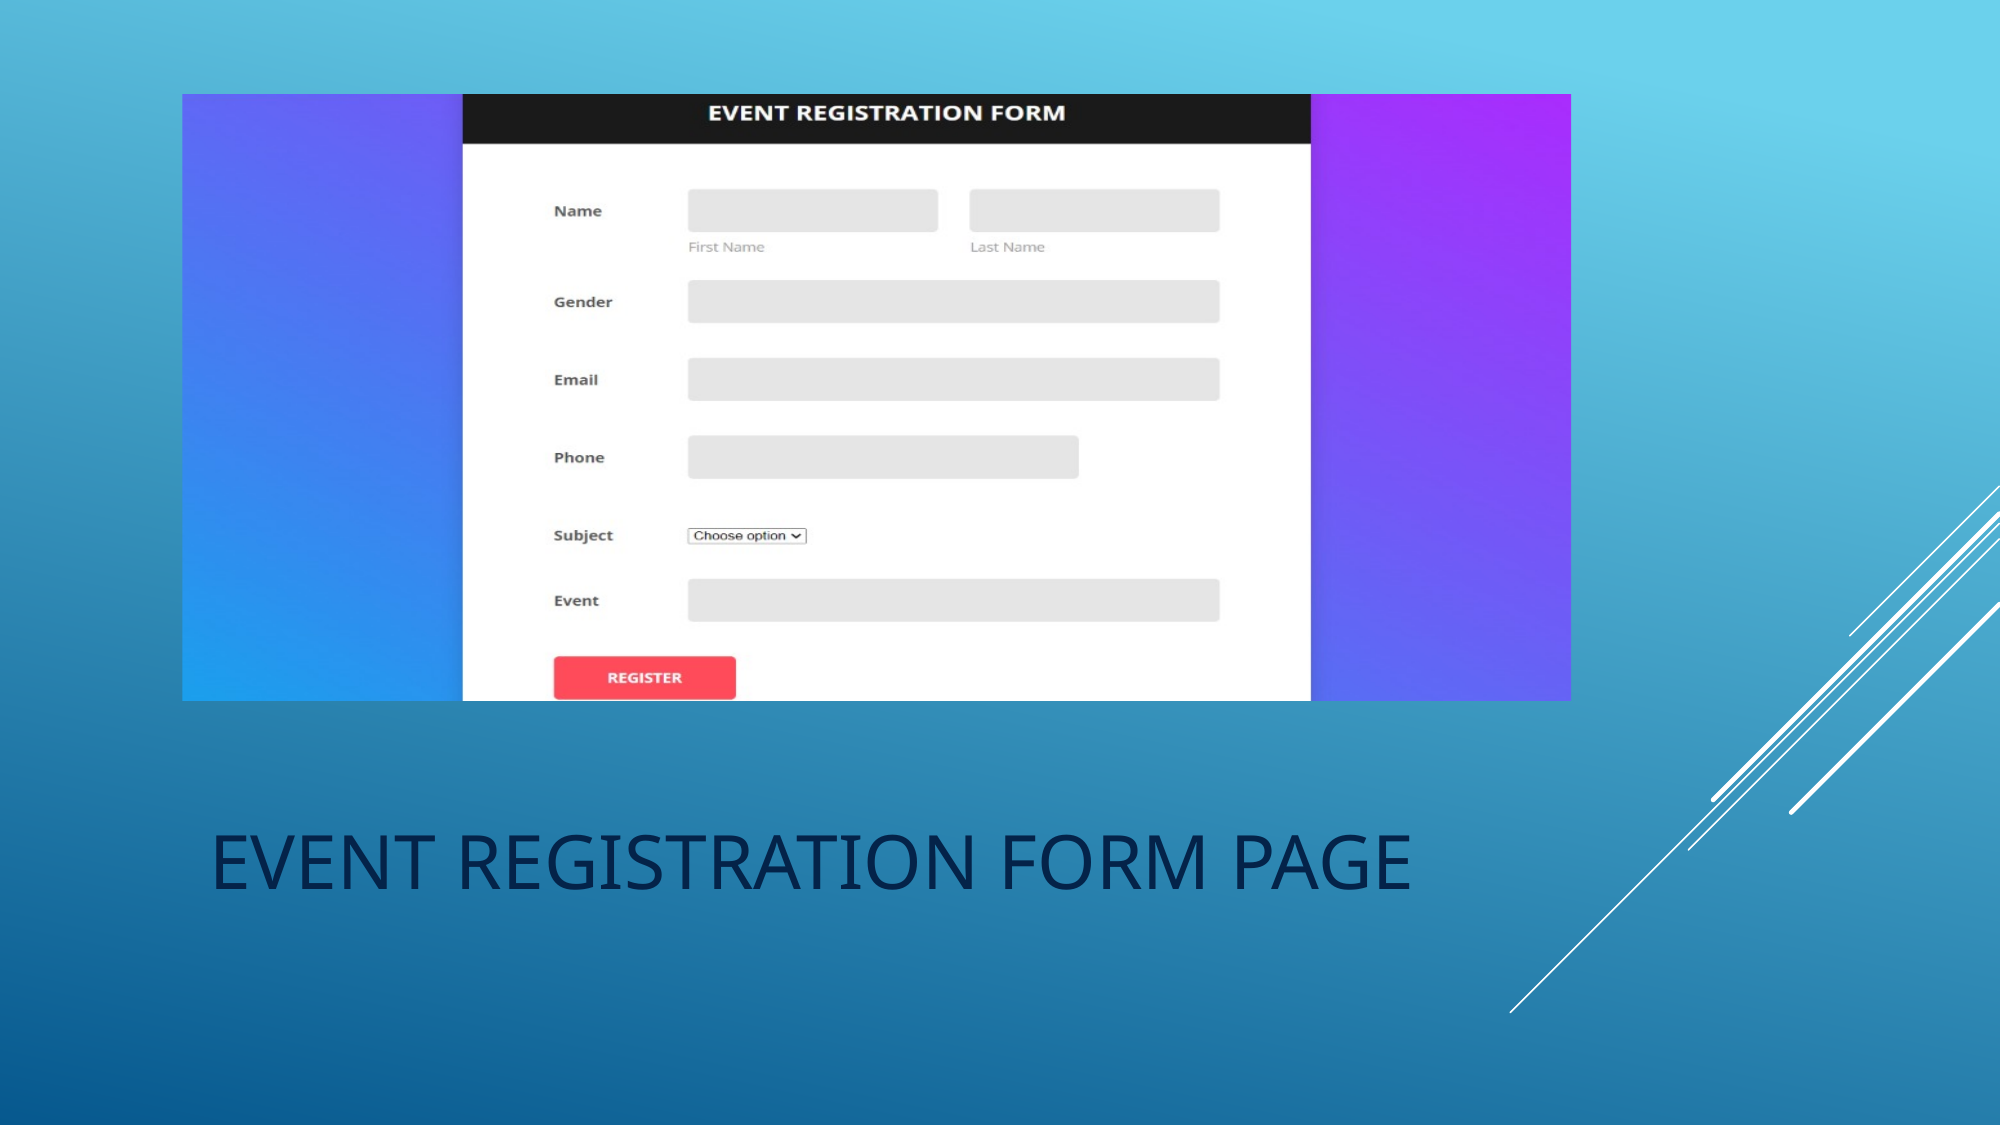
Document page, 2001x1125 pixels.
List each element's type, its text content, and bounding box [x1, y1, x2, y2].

title EVENT REGISTRATION FORM PAGE [112, 736, 1513, 984]
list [182, 94, 1572, 701]
